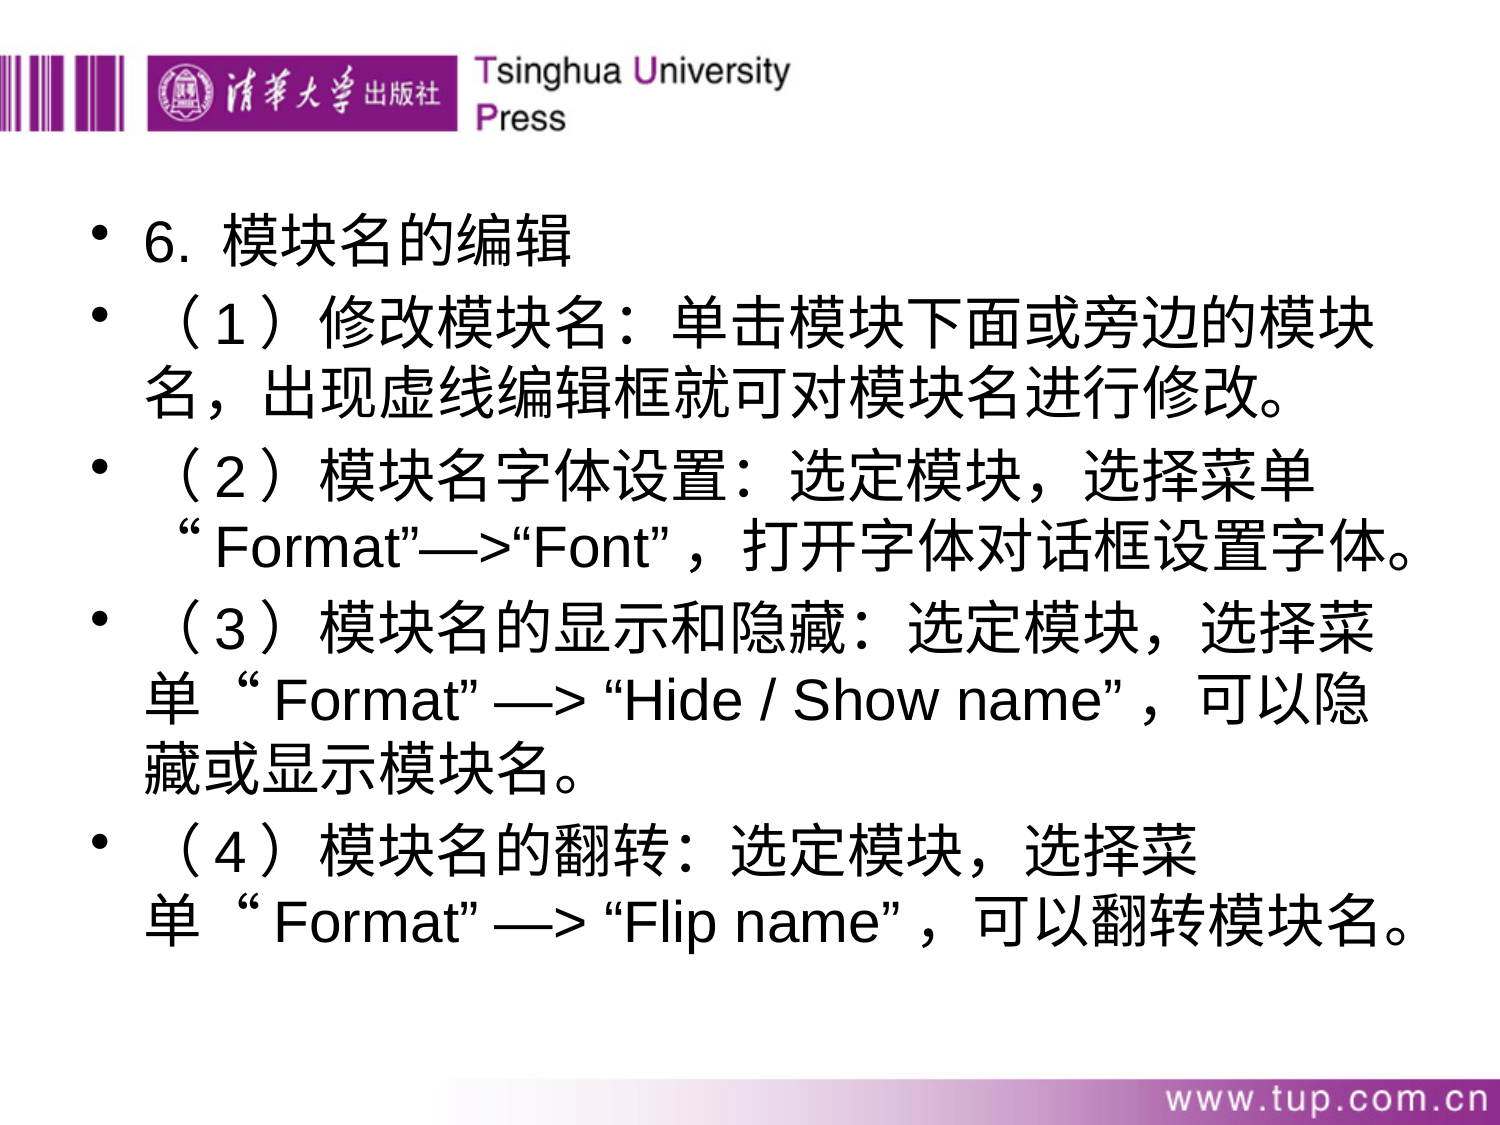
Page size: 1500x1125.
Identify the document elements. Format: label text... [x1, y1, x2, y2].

picture [0, 34, 1500, 149]
list 6. 模块名的编辑 （1）修改模块名：单击模块下面或旁边的模块名，出现虚线编辑框就可对模块名进行修改。 （2）模块名字体设置：选定模块，选择菜单“Format”—>“Font”，打开字体对话框设置字体。 （3）模块名的显示和隐藏：选定模块，选择菜单“Format” —> “Hide / Show name”，可以隐藏或显示模块名。 （4）模块名的翻转：选定模块，选择菜单“Format” —> “Flip name”，可以翻转模块名。 [74, 196, 1426, 1006]
picture [0, 1059, 1500, 1125]
